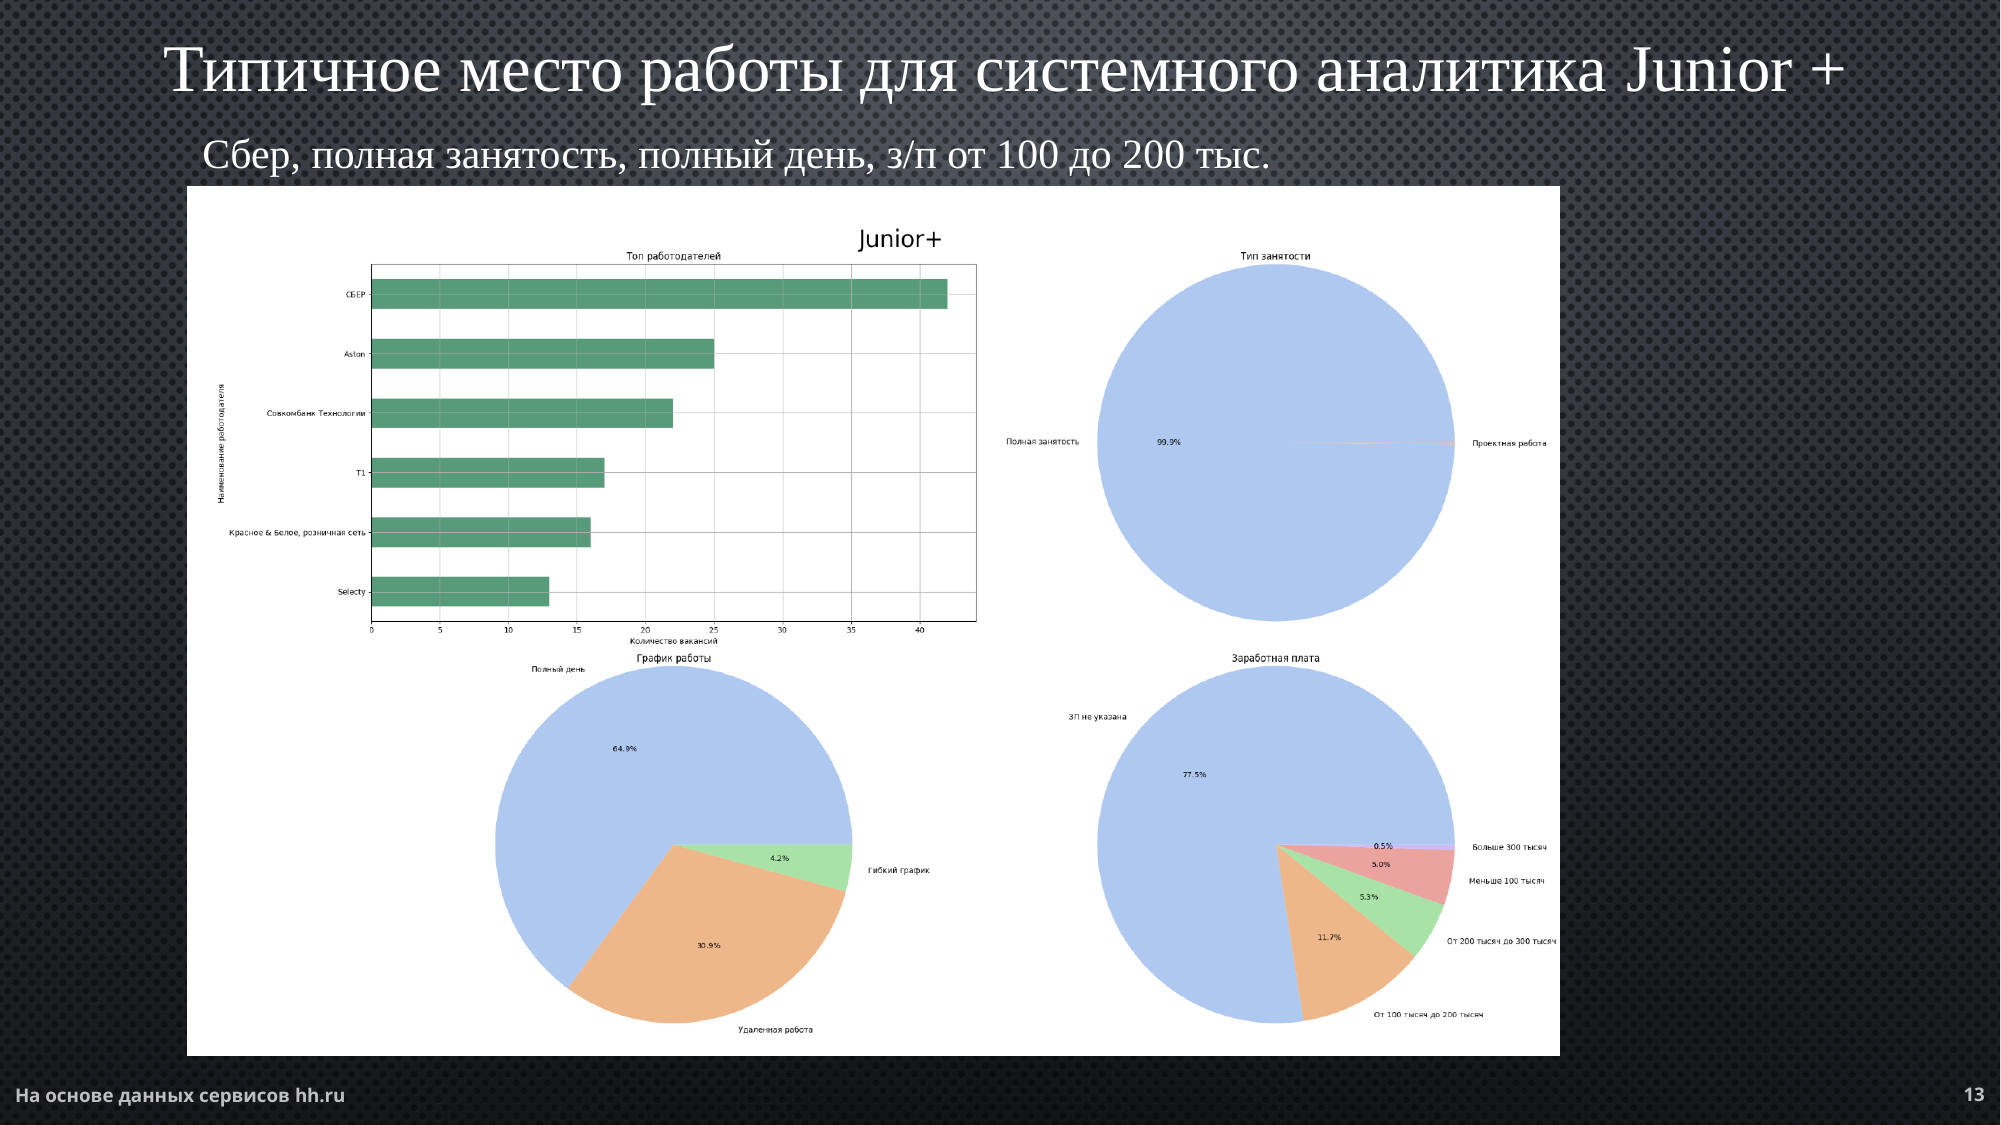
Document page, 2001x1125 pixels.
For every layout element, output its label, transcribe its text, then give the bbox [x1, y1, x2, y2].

title Типичное место работы для системного аналитика Junior + [148, 18, 1872, 112]
slide_number 13 [1909, 1065, 2000, 1125]
footer На основе данных сервисов hh.ru [0, 1065, 1238, 1125]
list Сбер, полная занятость, полный день, з/п от 100 до 200 тыс. [187, 96, 1813, 208]
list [186, 185, 1560, 1056]
